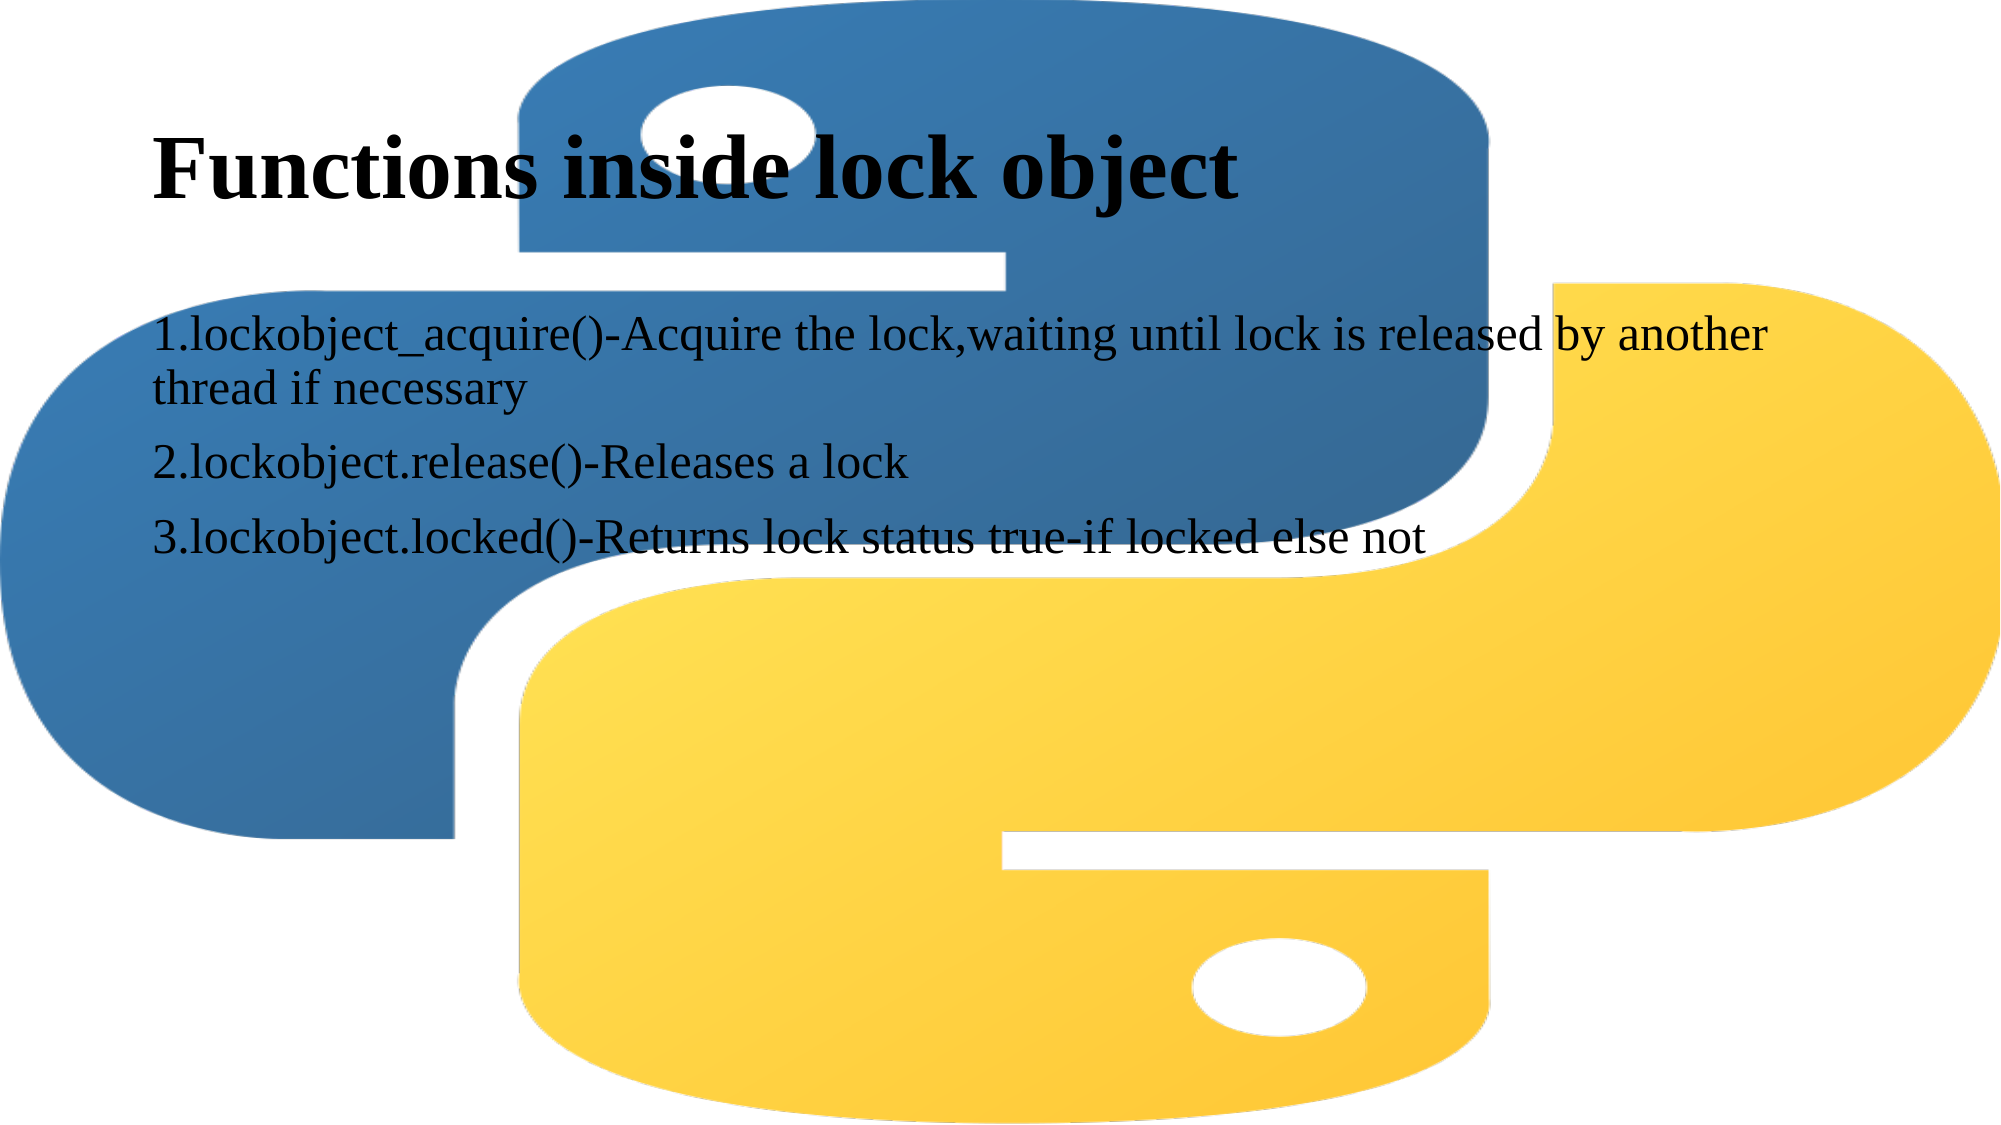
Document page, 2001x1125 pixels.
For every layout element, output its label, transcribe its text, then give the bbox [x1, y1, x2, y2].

list 1.lockobject_acquire()-Acquire the lock,waiting until lock is released by another thread if necessary 2.lockobject.release()-Releases a lock 3.lockobject.locked()-Returns lock status true-if locked else not [137, 299, 1863, 1014]
title Functions inside lock object [137, 59, 1863, 278]
